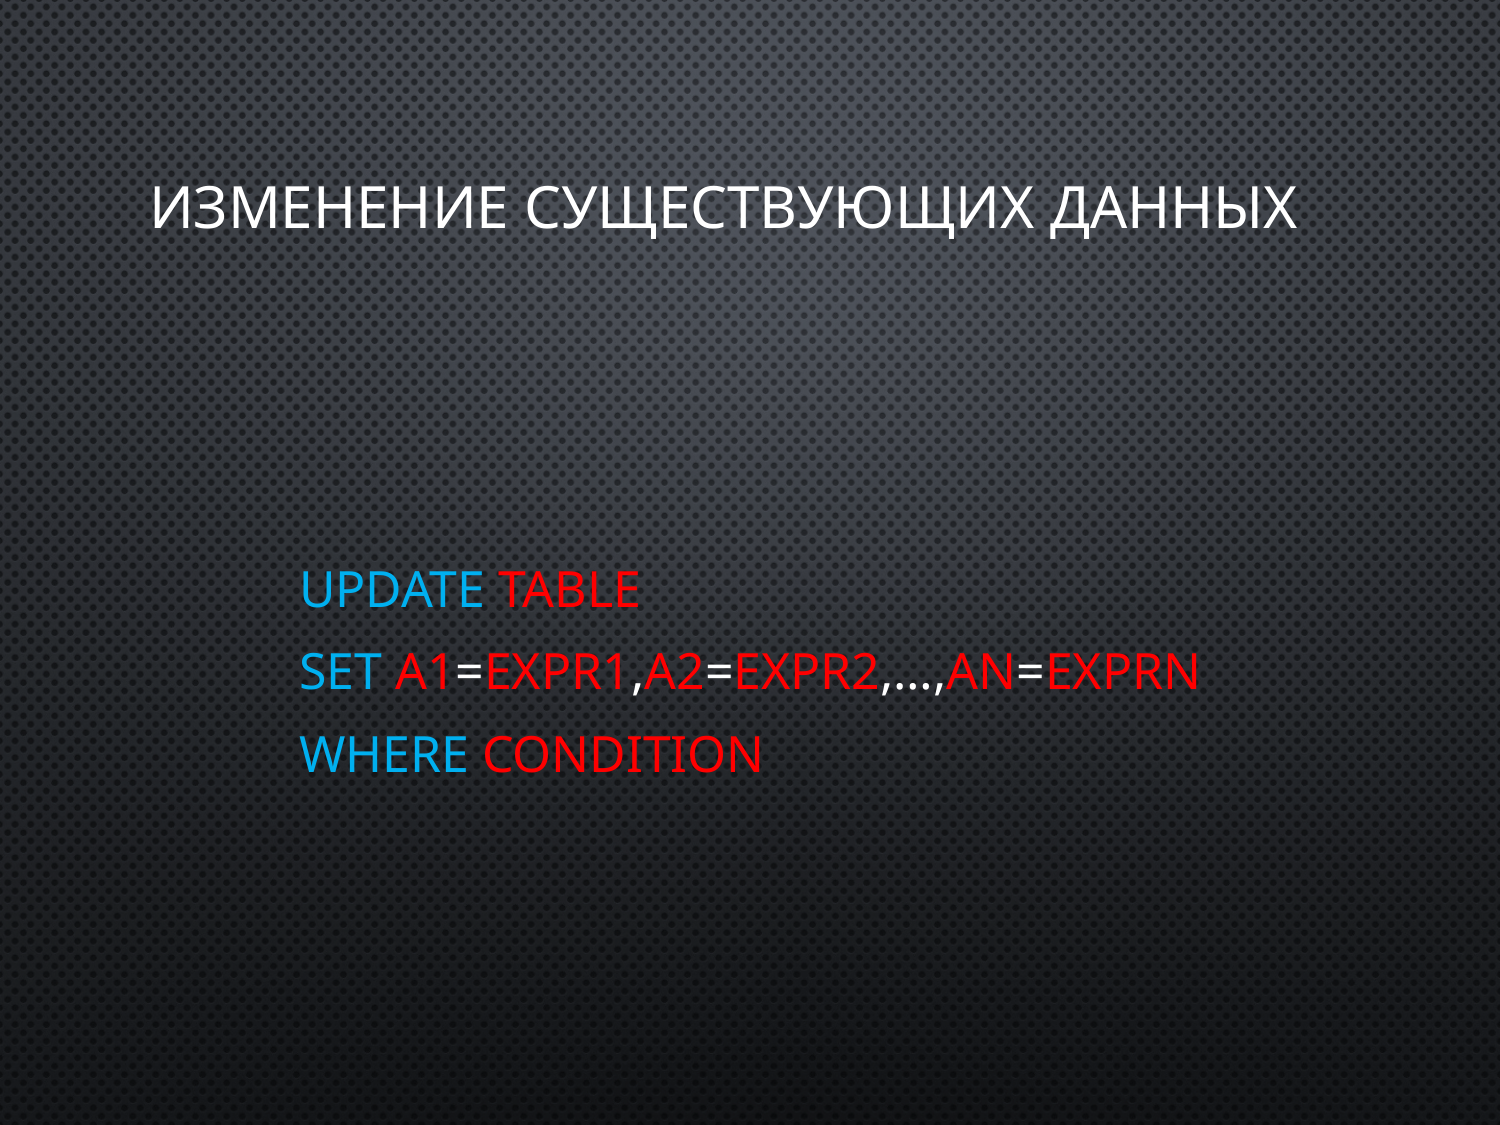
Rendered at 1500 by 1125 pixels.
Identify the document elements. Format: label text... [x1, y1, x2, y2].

title ИЗМЕНЕНИЕ СУЩЕСТВУЮЩИХ ДАННЫХ [134, 97, 1367, 314]
list UPDATE TABLE SET A1=EXPR1,A2=EXPR2,…,AN=EXPRN WHERE CONDITION [134, 338, 1367, 1001]
